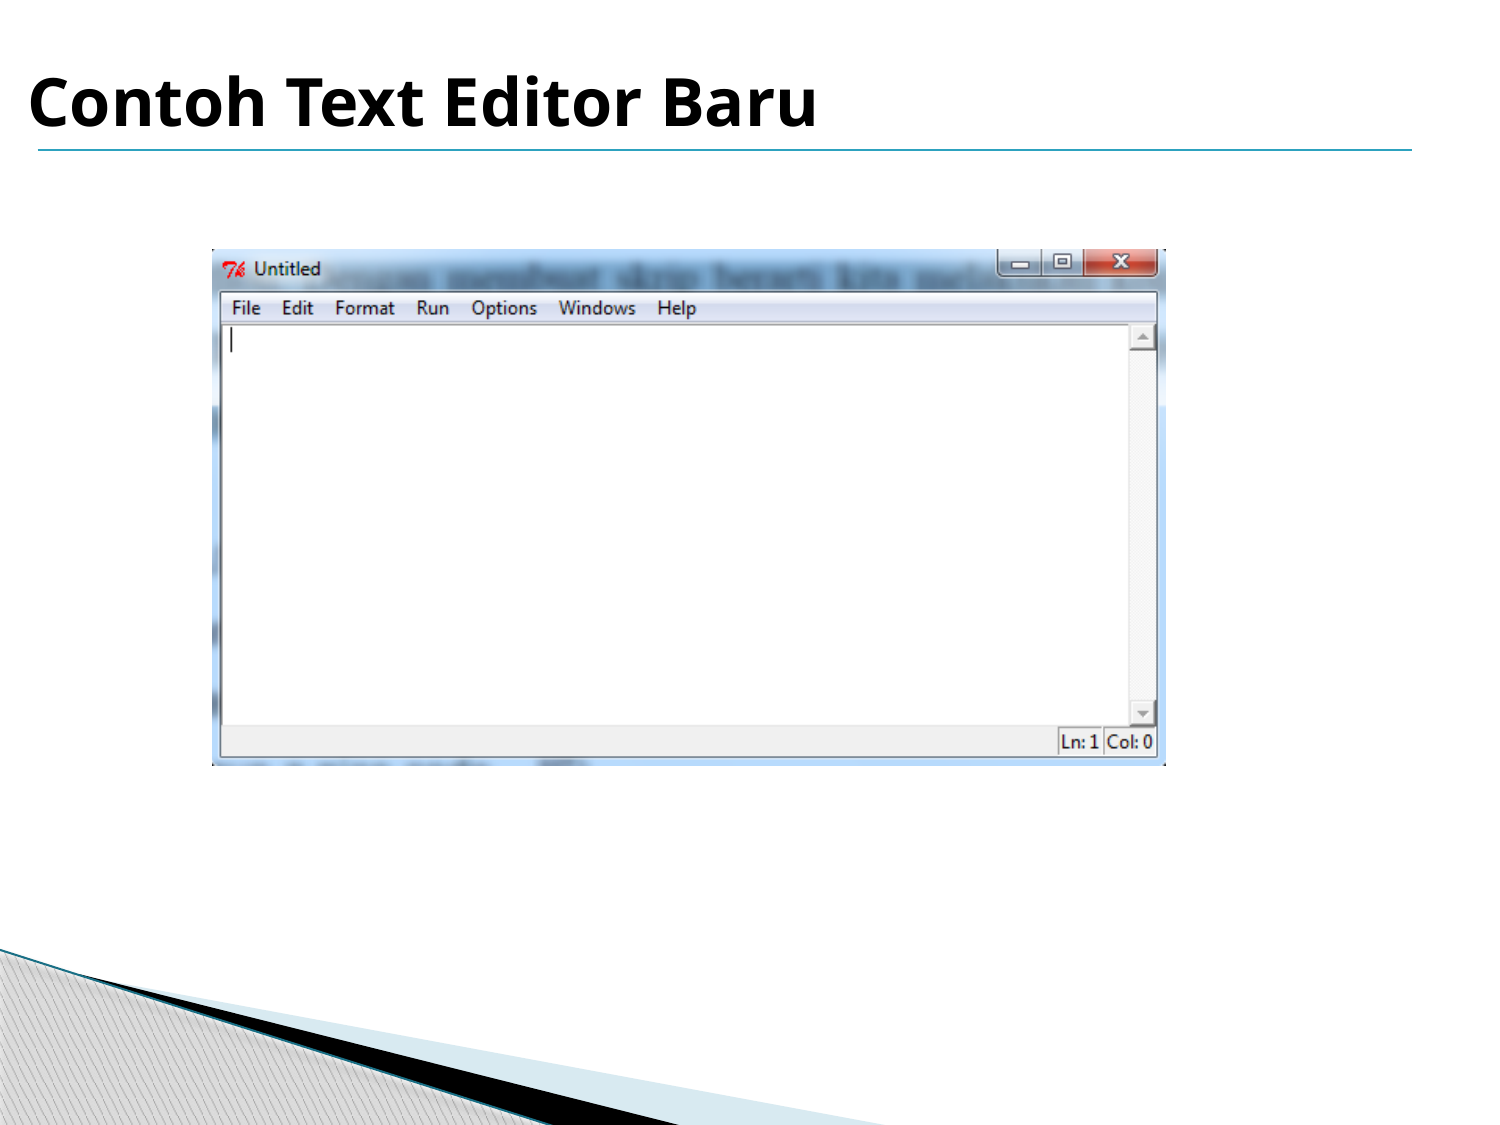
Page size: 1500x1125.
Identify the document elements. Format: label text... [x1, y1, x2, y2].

text_box Contoh Text Editor Baru [12, 37, 1500, 163]
picture [212, 249, 1166, 766]
